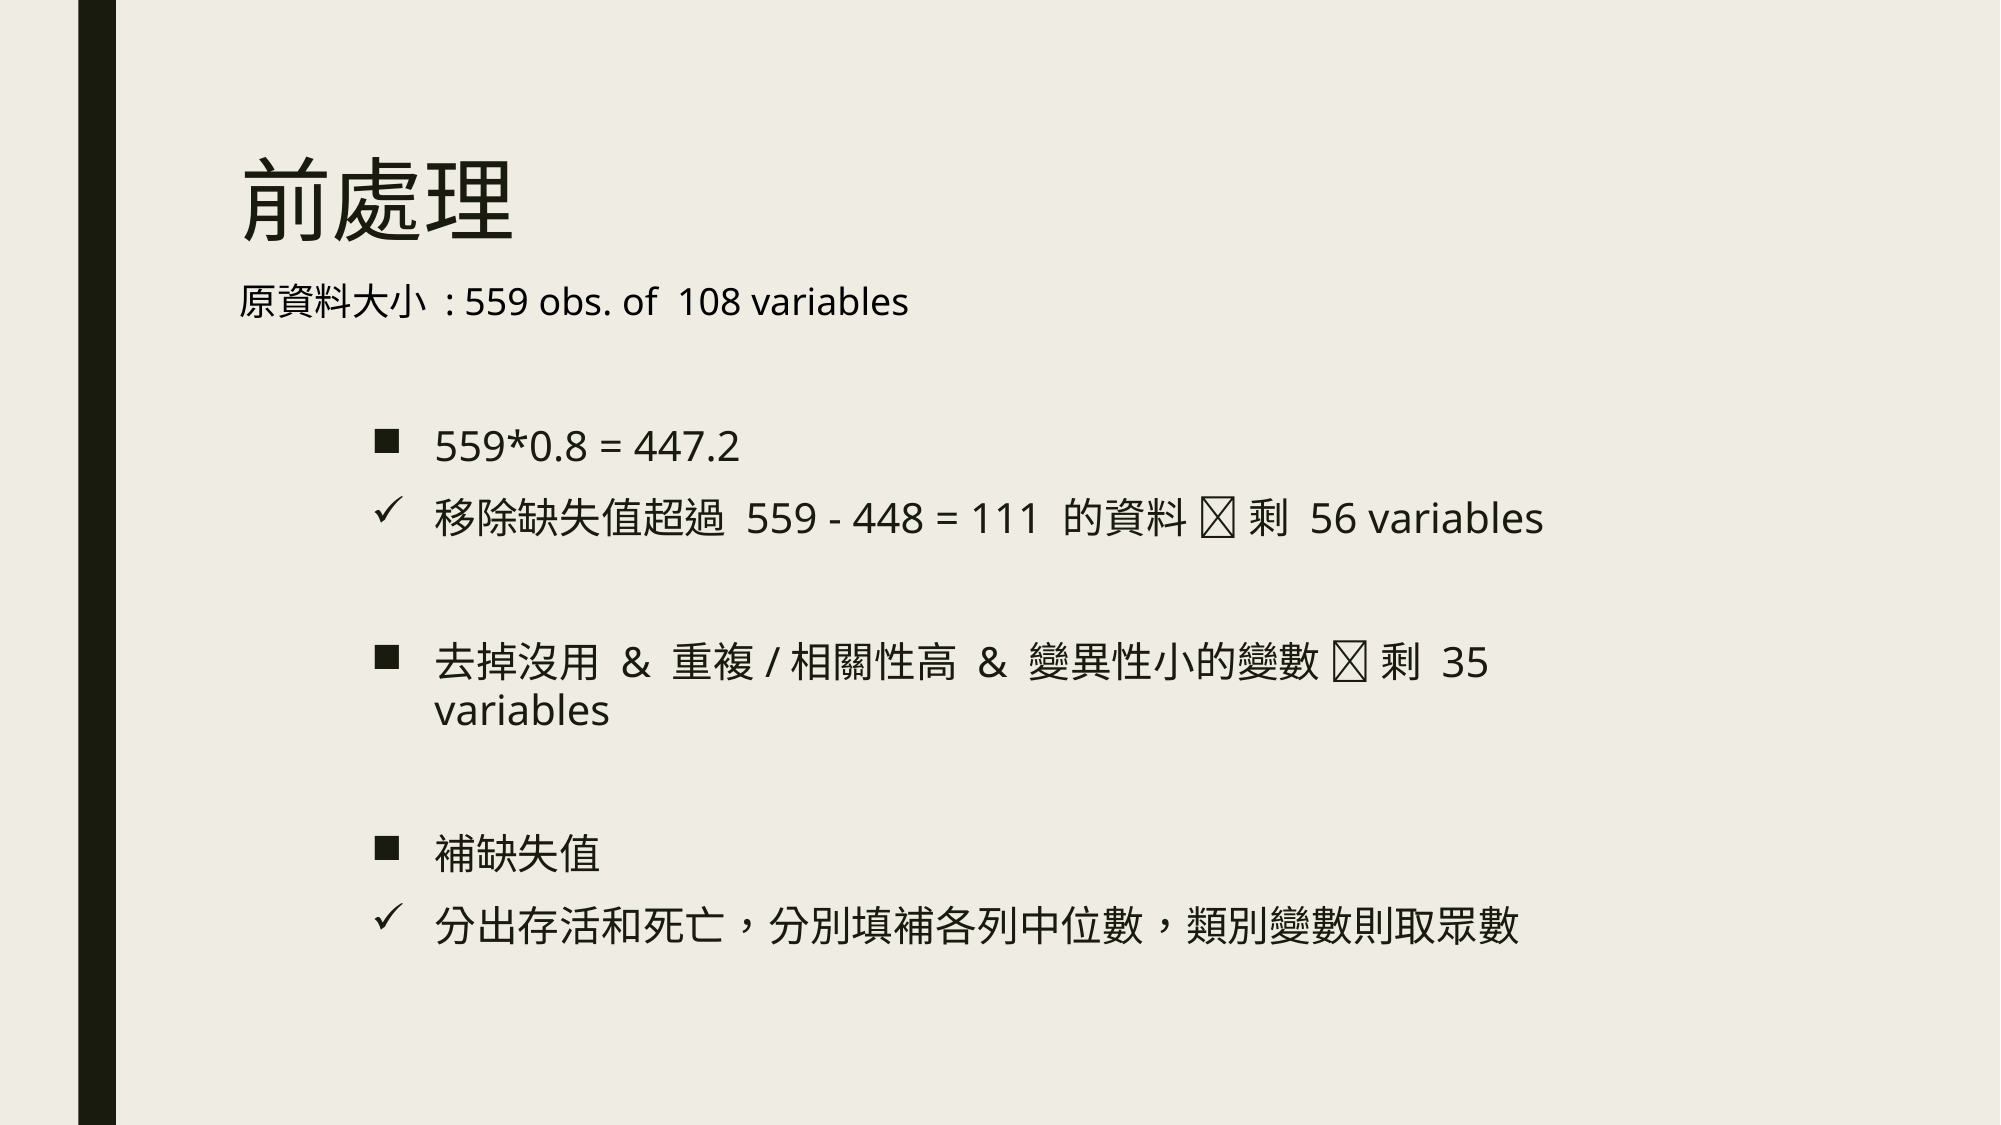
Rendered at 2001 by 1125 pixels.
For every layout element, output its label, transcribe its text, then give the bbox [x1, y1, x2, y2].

text_box 原資料大小 : 559 obs. of 108 variables [225, 270, 1225, 331]
list 559*0.8 = 447.2 移除缺失值超過 559 - 448 = 111 的資料  剩 56 variables 去掉沒用 & 重複/相關性高 & 變異性小的變數  剩 35 variables 補缺失值 分出存活和死亡，分別填補各列中位數，類別變數則取眾數 [356, 416, 1644, 977]
title 前處理 [225, 148, 1800, 393]
